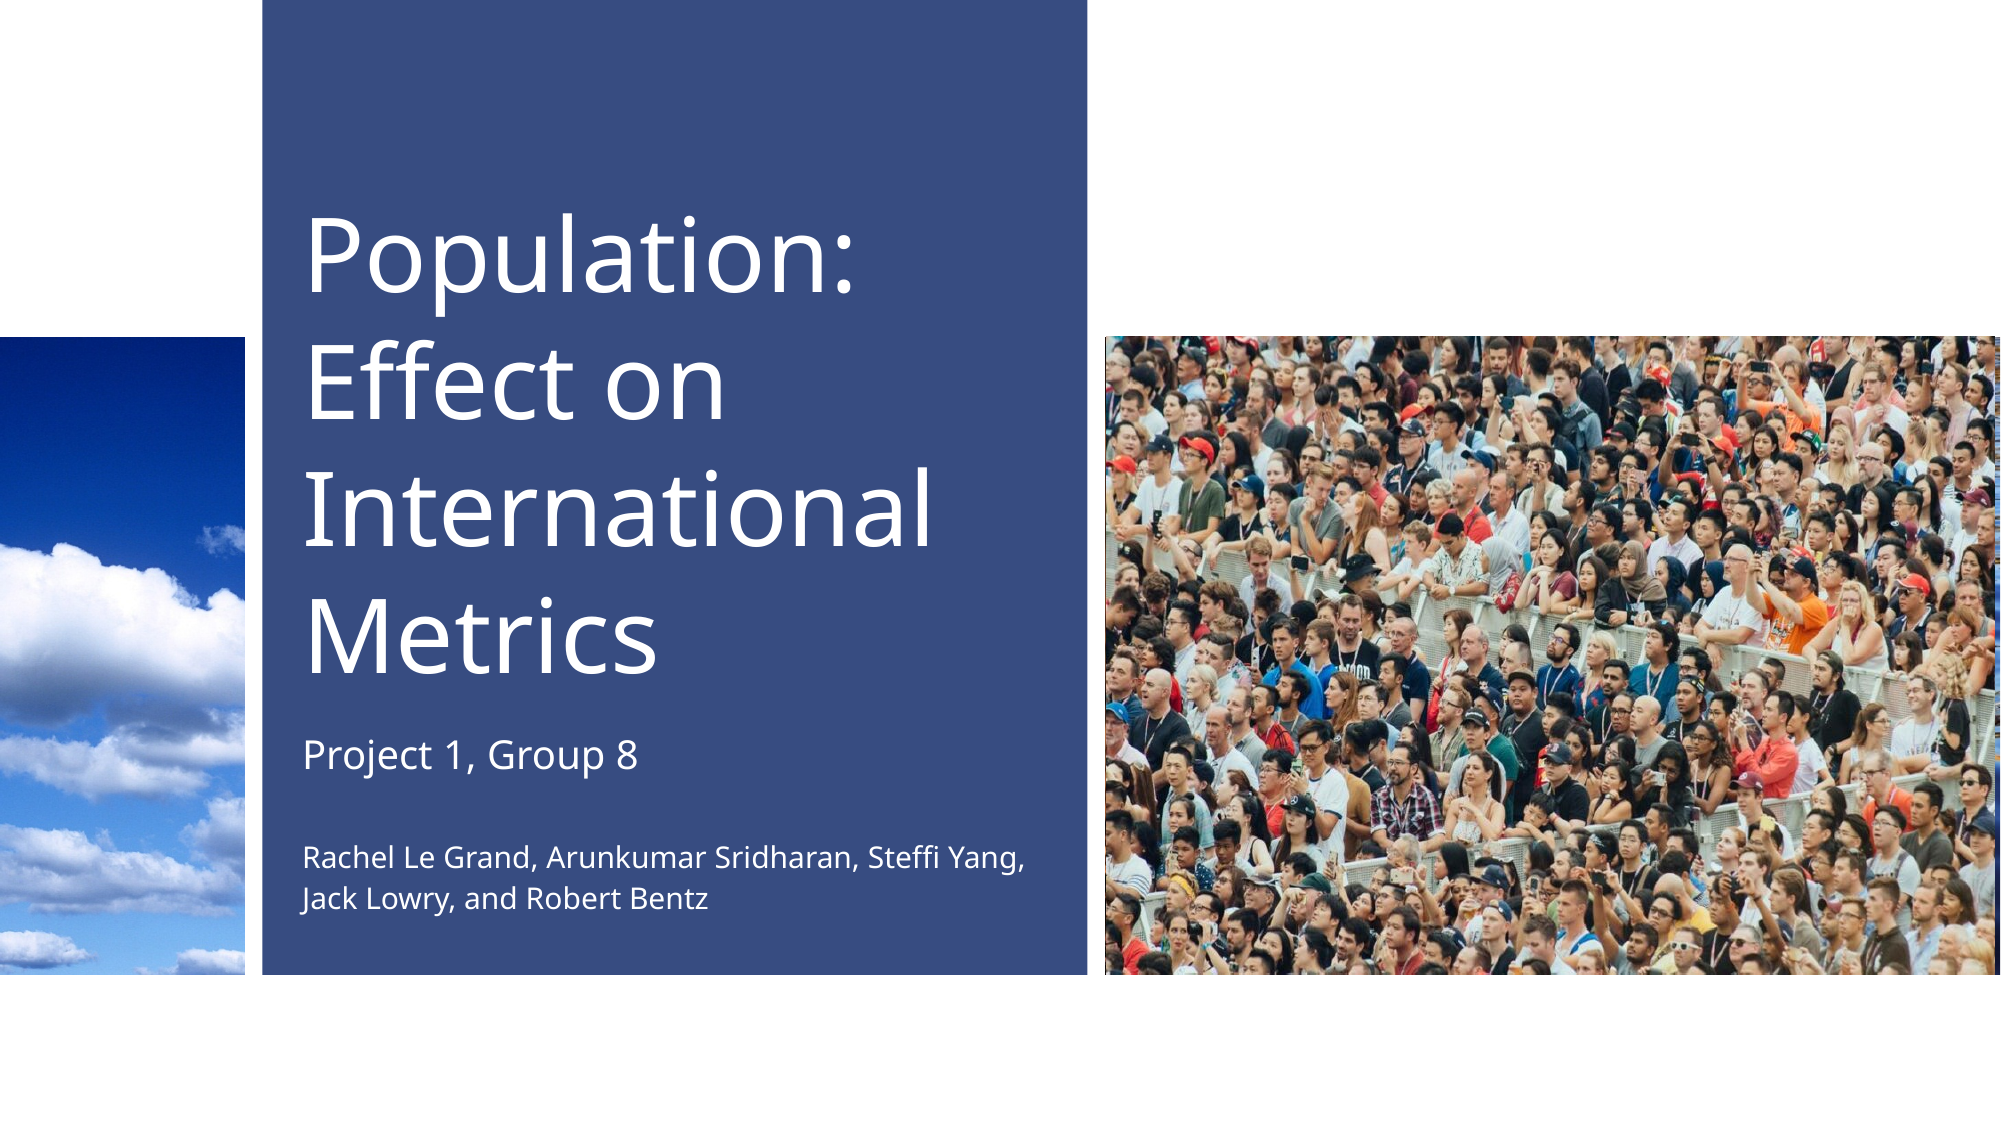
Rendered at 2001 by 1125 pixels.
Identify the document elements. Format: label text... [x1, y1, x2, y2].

title Population: Effect on International Metrics [287, 180, 1083, 706]
picture [1105, 336, 2001, 975]
picture [0, 337, 245, 975]
subtitle Project 1, Group 8 Rachel Le Grand, Arunkumar Sridharan, Steffi Yang, Jack Lowry, and Robert Bentz [287, 719, 1083, 927]
